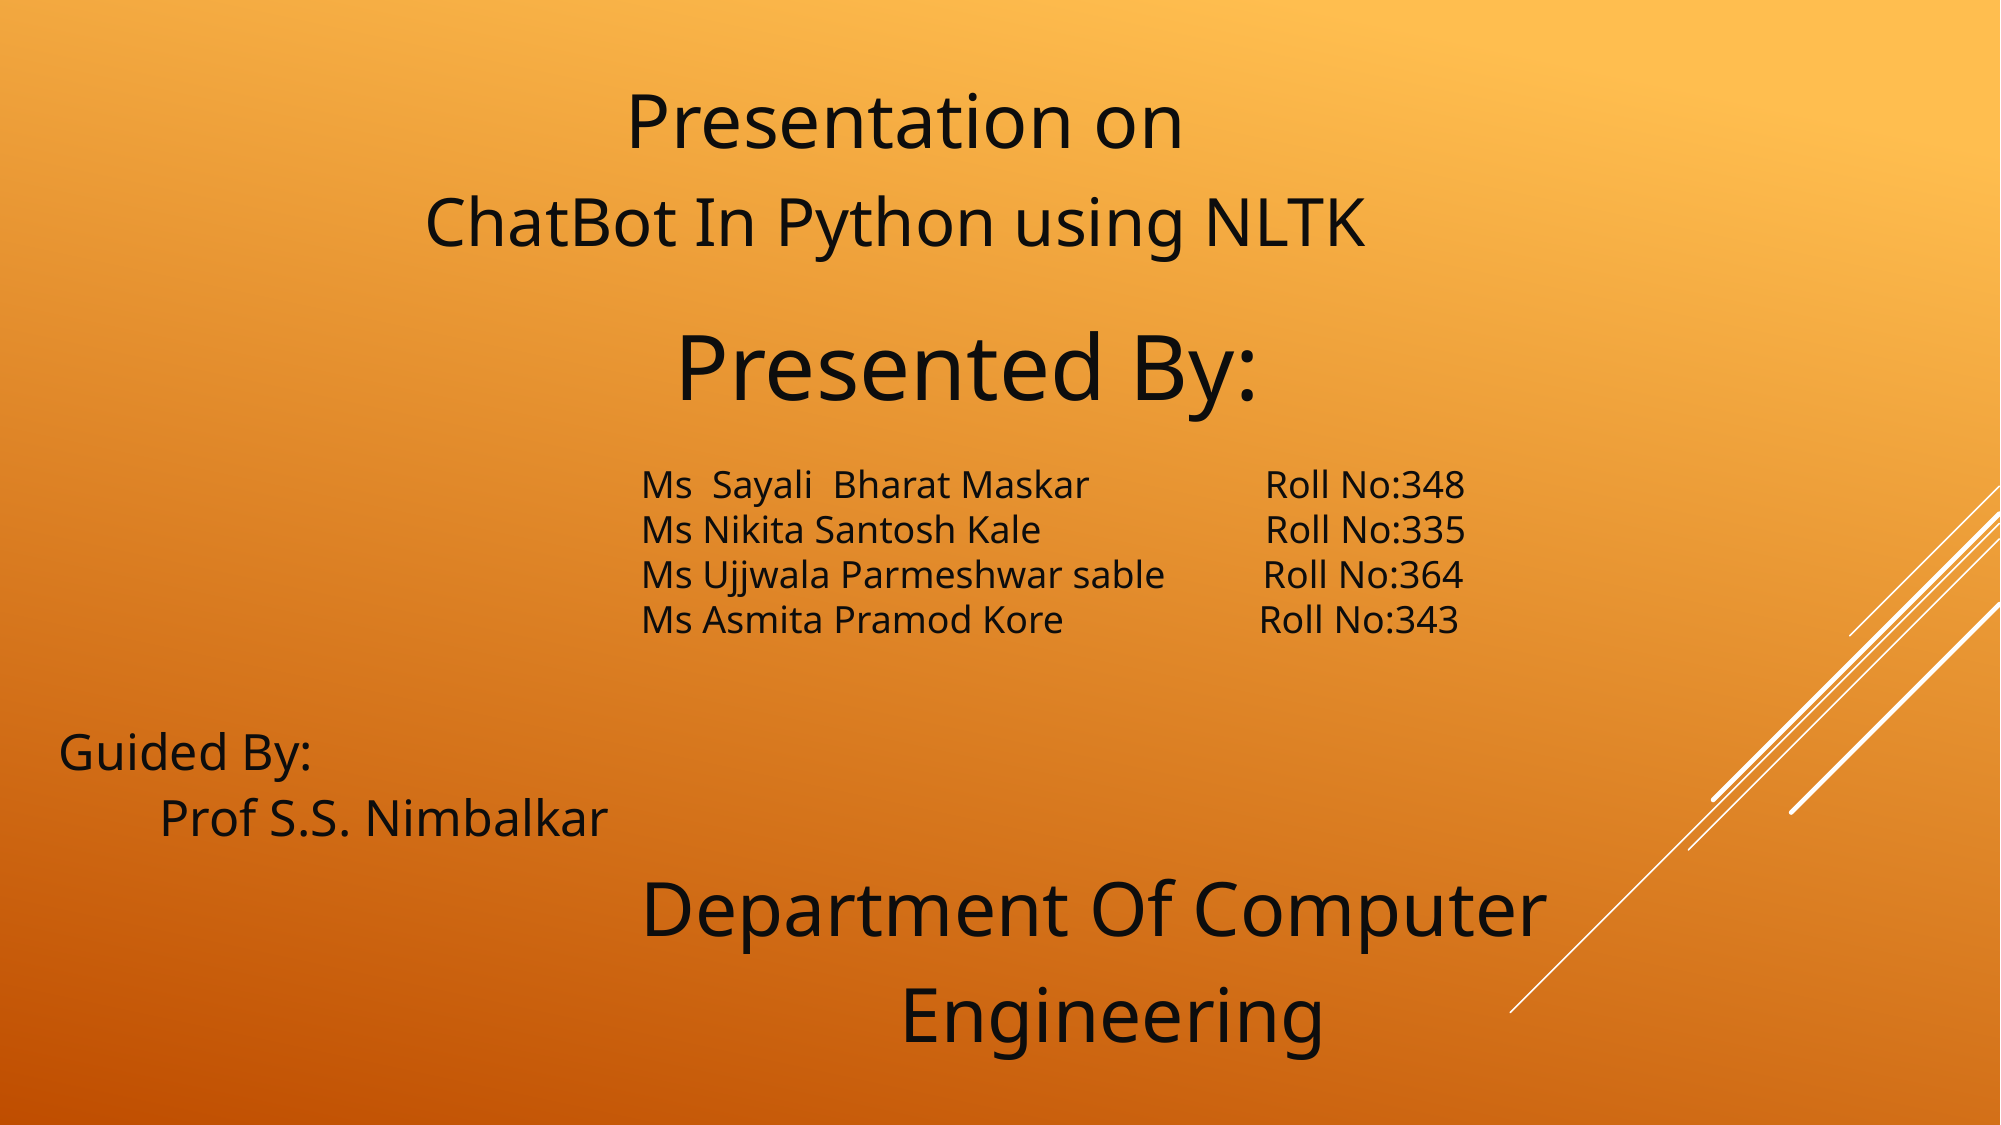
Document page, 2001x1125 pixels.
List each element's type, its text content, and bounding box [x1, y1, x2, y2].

text_box ChatBot In Python using NLTK [409, 172, 1508, 267]
text_box Guided By: [44, 713, 504, 789]
text_box Engineering [885, 960, 1396, 1066]
text_box Prof S.S. Nimbalkar [144, 778, 987, 854]
text_box Department Of Computer [626, 854, 1710, 960]
list Presented By: [659, 302, 1294, 427]
text_box Ms Sayali Bharat Maskar Roll No:348 Ms Nikita Santosh Kale Roll No:335 Ms Ujjwala Parmeshwar sable Roll No:364 Ms Asmita Pramod Kore Roll No:343 [626, 453, 1540, 649]
title [104, 0, 1813, 554]
text_box Presentation on [610, 66, 1246, 171]
